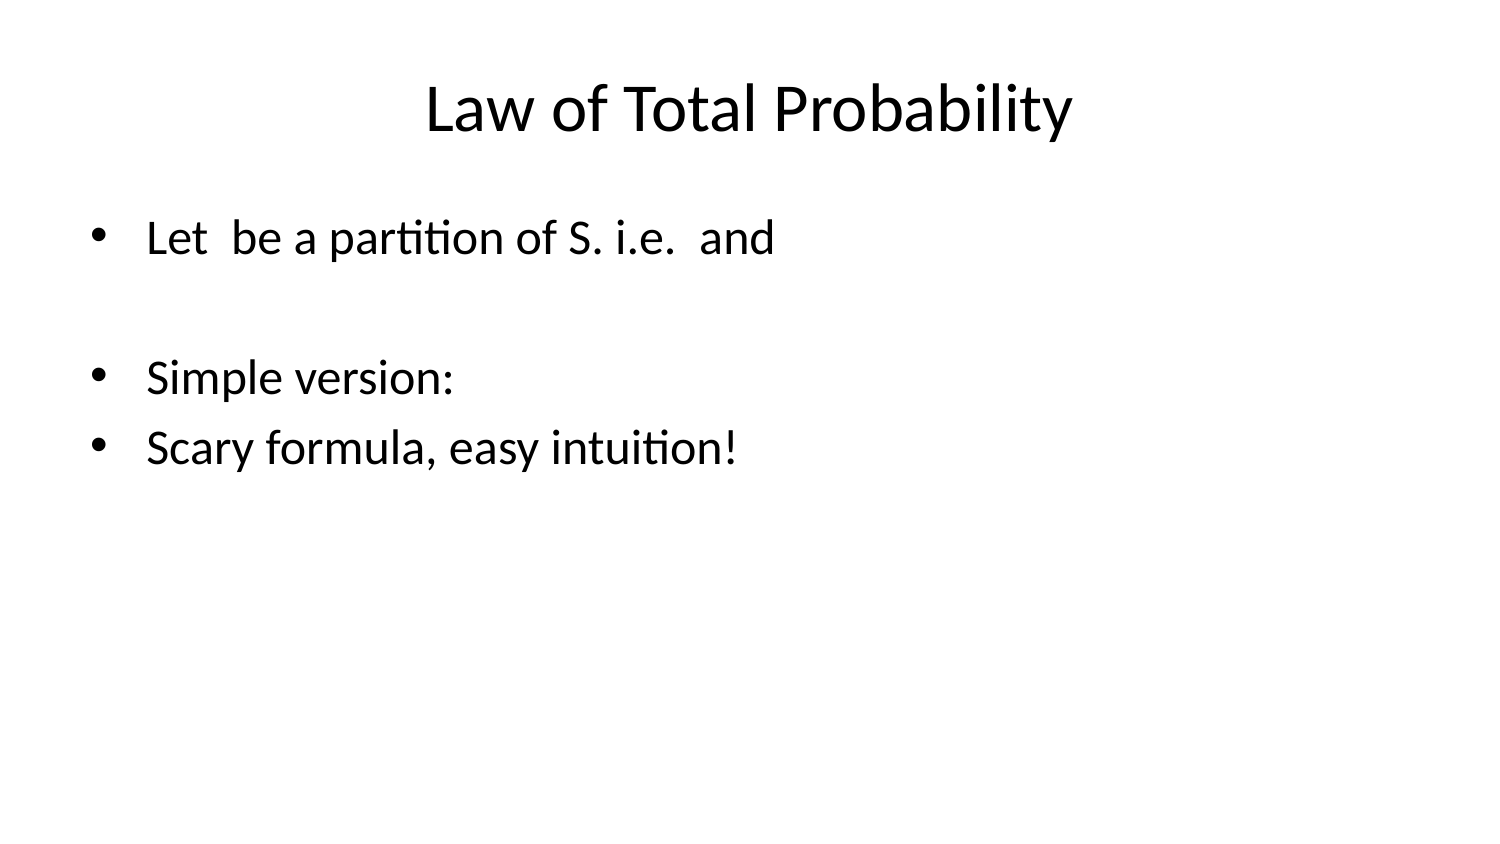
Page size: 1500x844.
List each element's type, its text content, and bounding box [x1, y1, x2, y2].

title Law of Total Probability [75, 33, 1425, 175]
